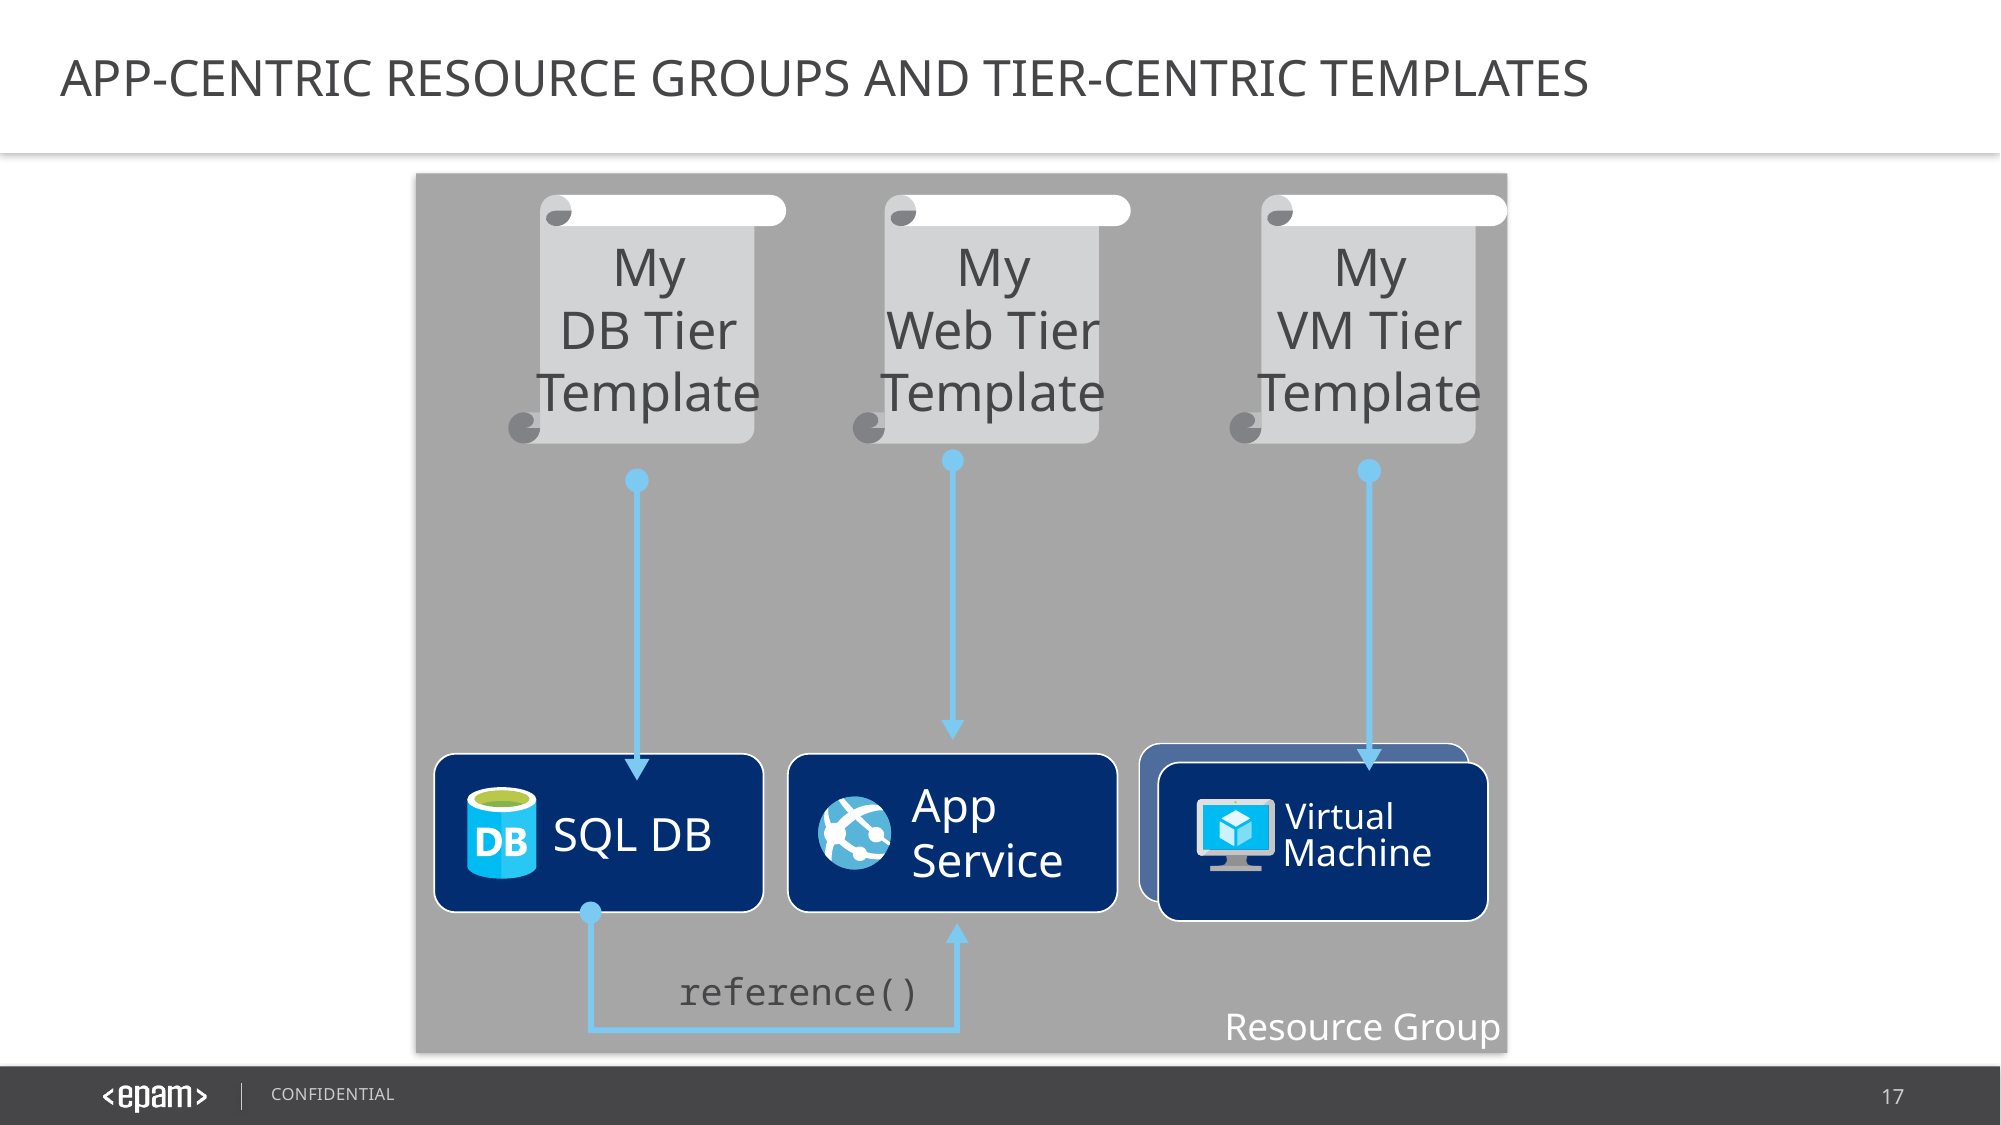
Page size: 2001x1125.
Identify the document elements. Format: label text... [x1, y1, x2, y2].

list APP-CENTRIC RESOURCE GROUPS AND TIER-CENTRIC TEMPLATES [0, 0, 2000, 153]
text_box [852, 194, 1131, 444]
picture [102, 1085, 207, 1113]
text_box Resource Group [415, 173, 1508, 1054]
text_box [508, 194, 787, 444]
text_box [433, 194, 1490, 1061]
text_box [1229, 194, 1508, 444]
